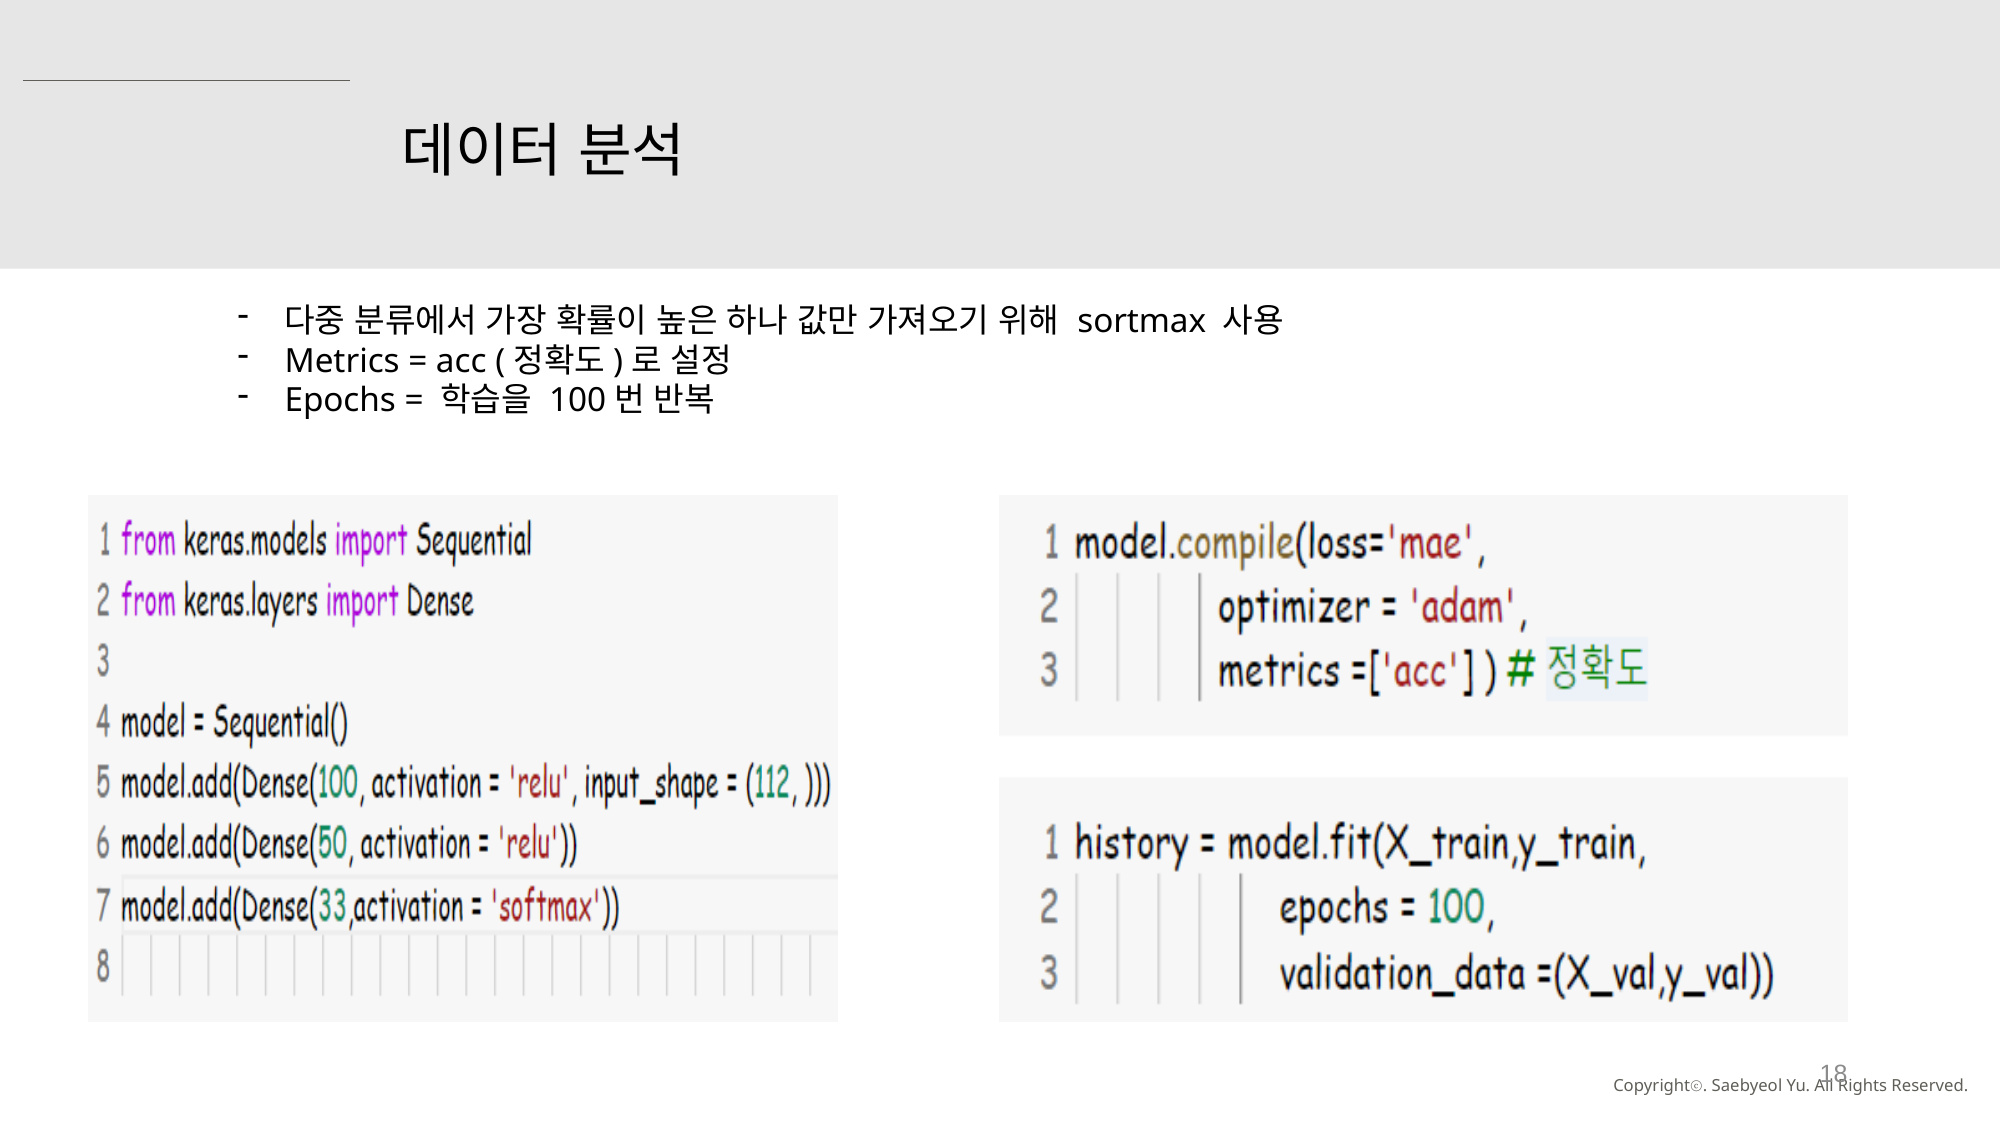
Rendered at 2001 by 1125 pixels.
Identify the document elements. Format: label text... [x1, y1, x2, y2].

text_box [0, 0, 2000, 270]
slide_number 18 [1412, 1042, 1863, 1103]
picture [999, 495, 1848, 1022]
text_box 데이터 분석 [386, 105, 701, 191]
text_box 다중 분류에서 가장 확률이 높은 하나 값만 가져오기 위해 sortmax 사용 Metrics = acc (정확도)로 설정 Epochs = 학습을 100번 반복 [222, 291, 1488, 471]
picture [88, 495, 838, 1022]
